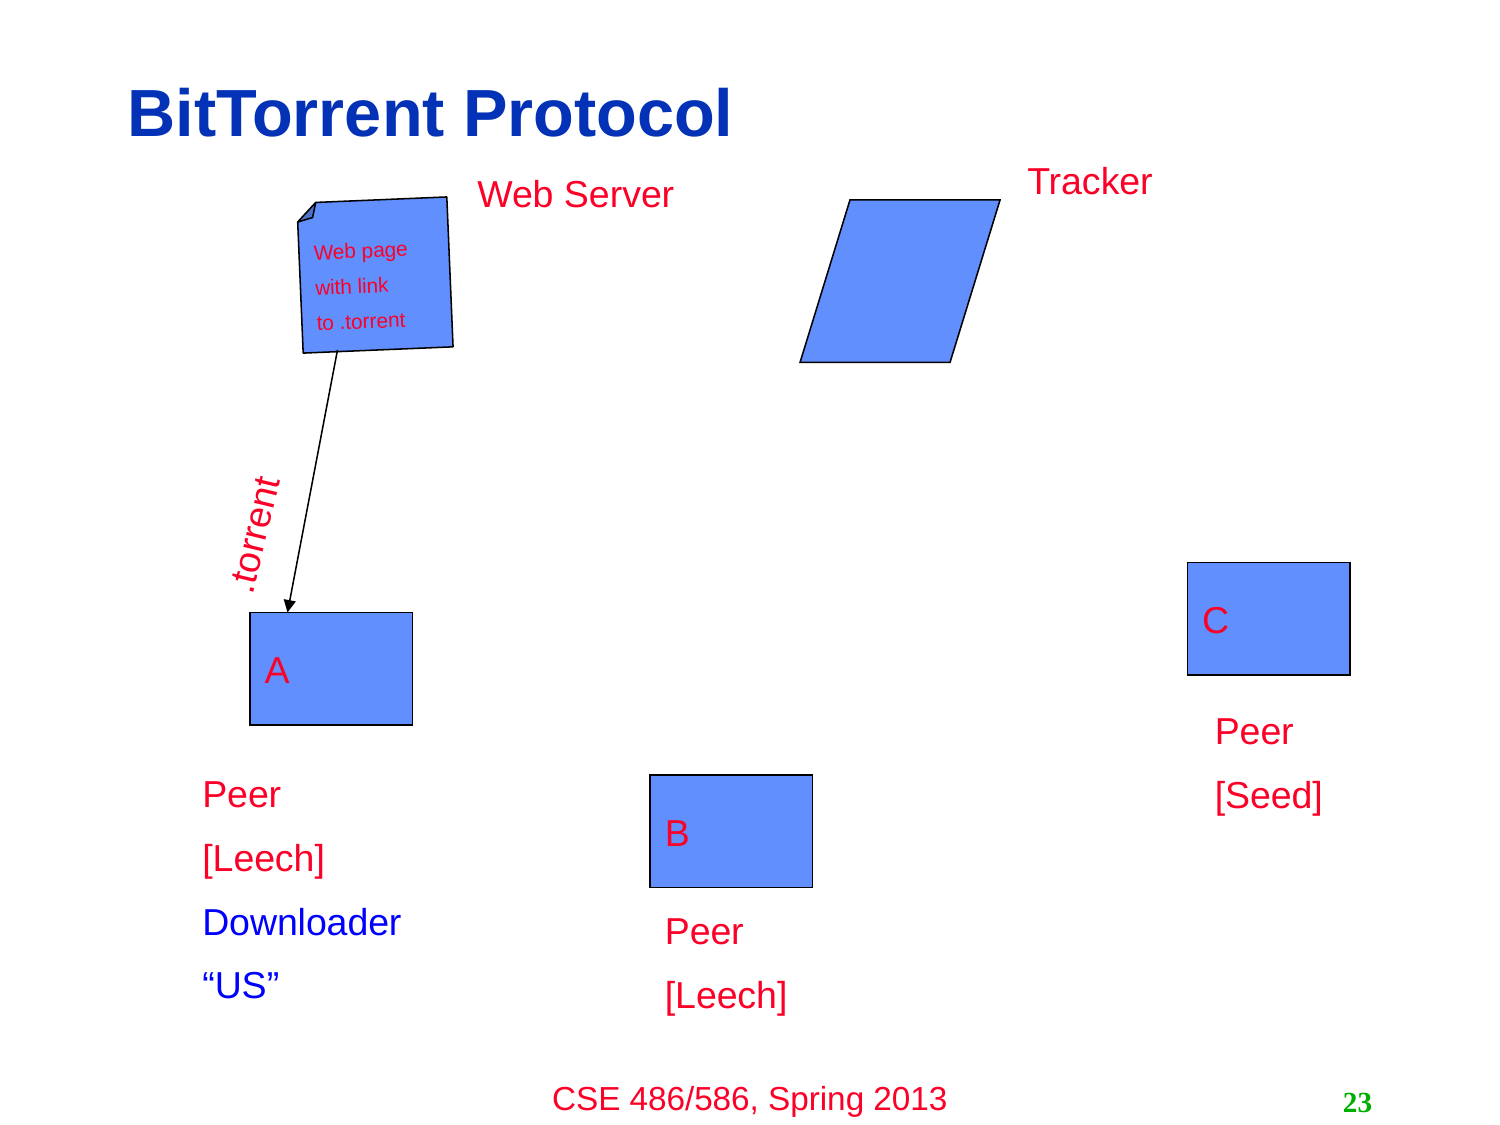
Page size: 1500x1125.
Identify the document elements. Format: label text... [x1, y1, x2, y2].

slide_number 23 [1074, 1076, 1388, 1125]
title BitTorrent Protocol [112, 53, 1310, 176]
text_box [187, 149, 1351, 1029]
